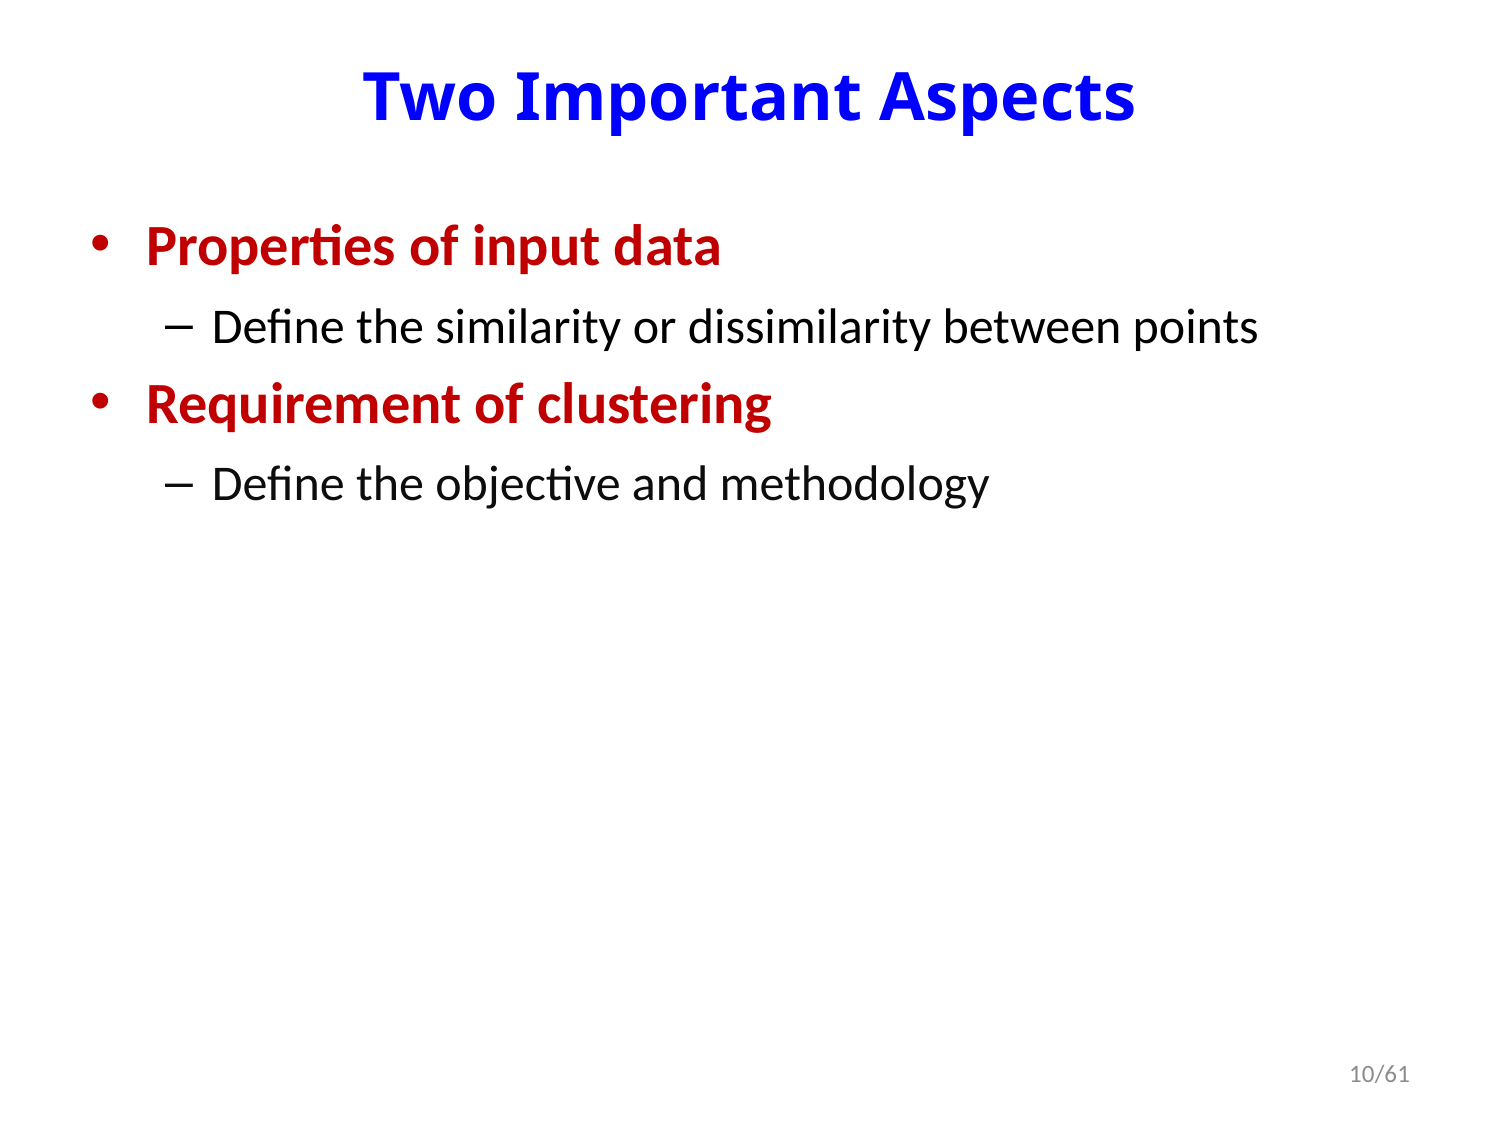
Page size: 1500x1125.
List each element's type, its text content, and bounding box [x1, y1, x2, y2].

slide_number 10 [1074, 1042, 1425, 1103]
list Properties of input data Define the similarity or dissimilarity between points Requirement of clustering Define the objective and methodology [75, 200, 1425, 1050]
title Two Important Aspects [75, 0, 1425, 188]
